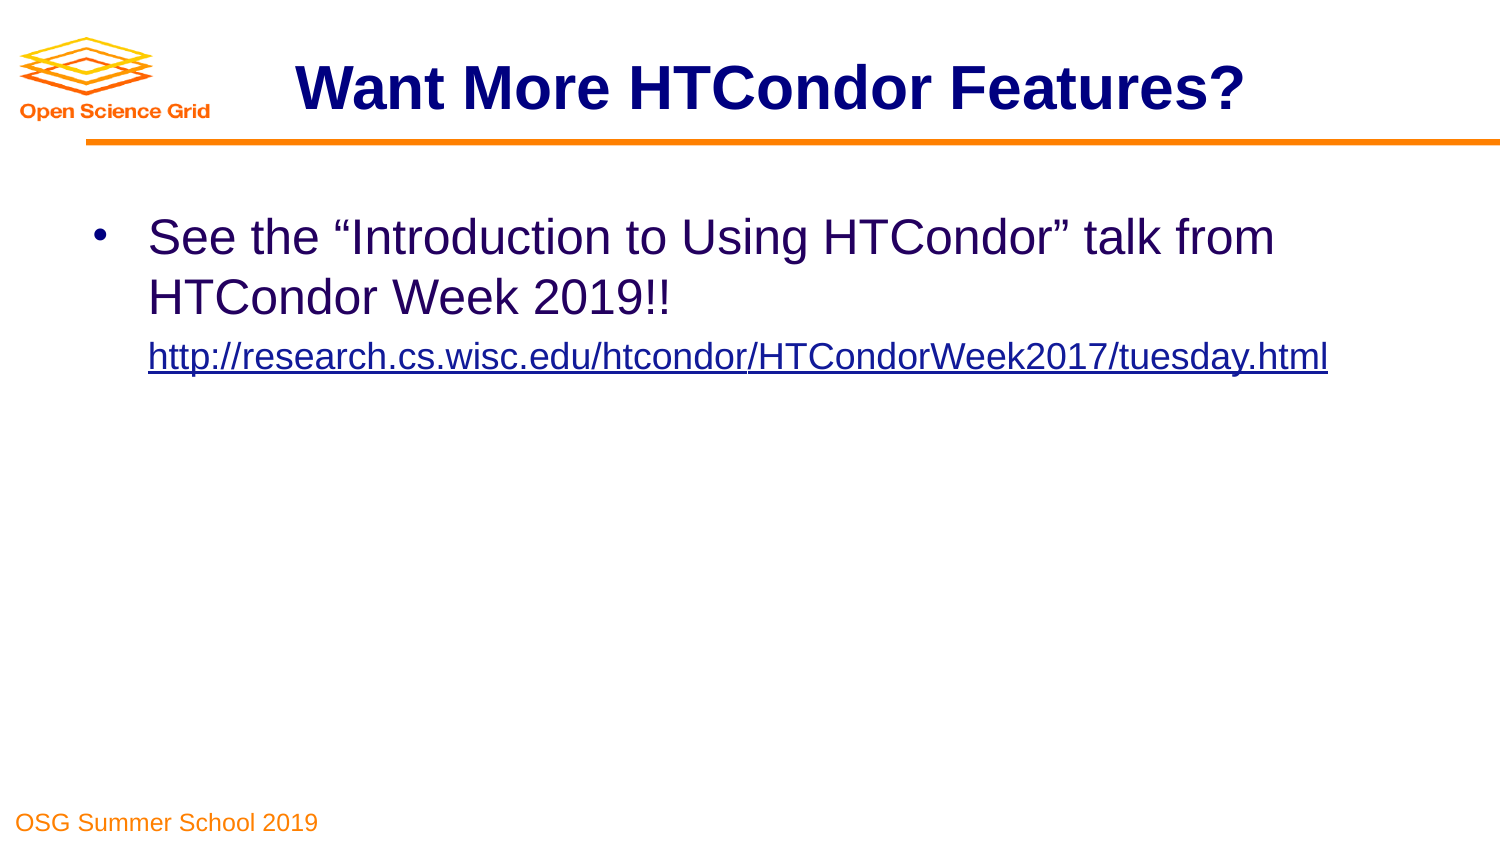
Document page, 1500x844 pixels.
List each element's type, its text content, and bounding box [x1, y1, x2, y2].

title Want More HTCondor Features? [201, 14, 1342, 155]
list See the “Introduction to Using HTCondor” talk from HTCondor Week 2019!! http://research.cs.wisc.edu/htcondor/HTCondorWeek2017/tuesday.html [76, 196, 1400, 754]
picture [0, 20, 201, 134]
